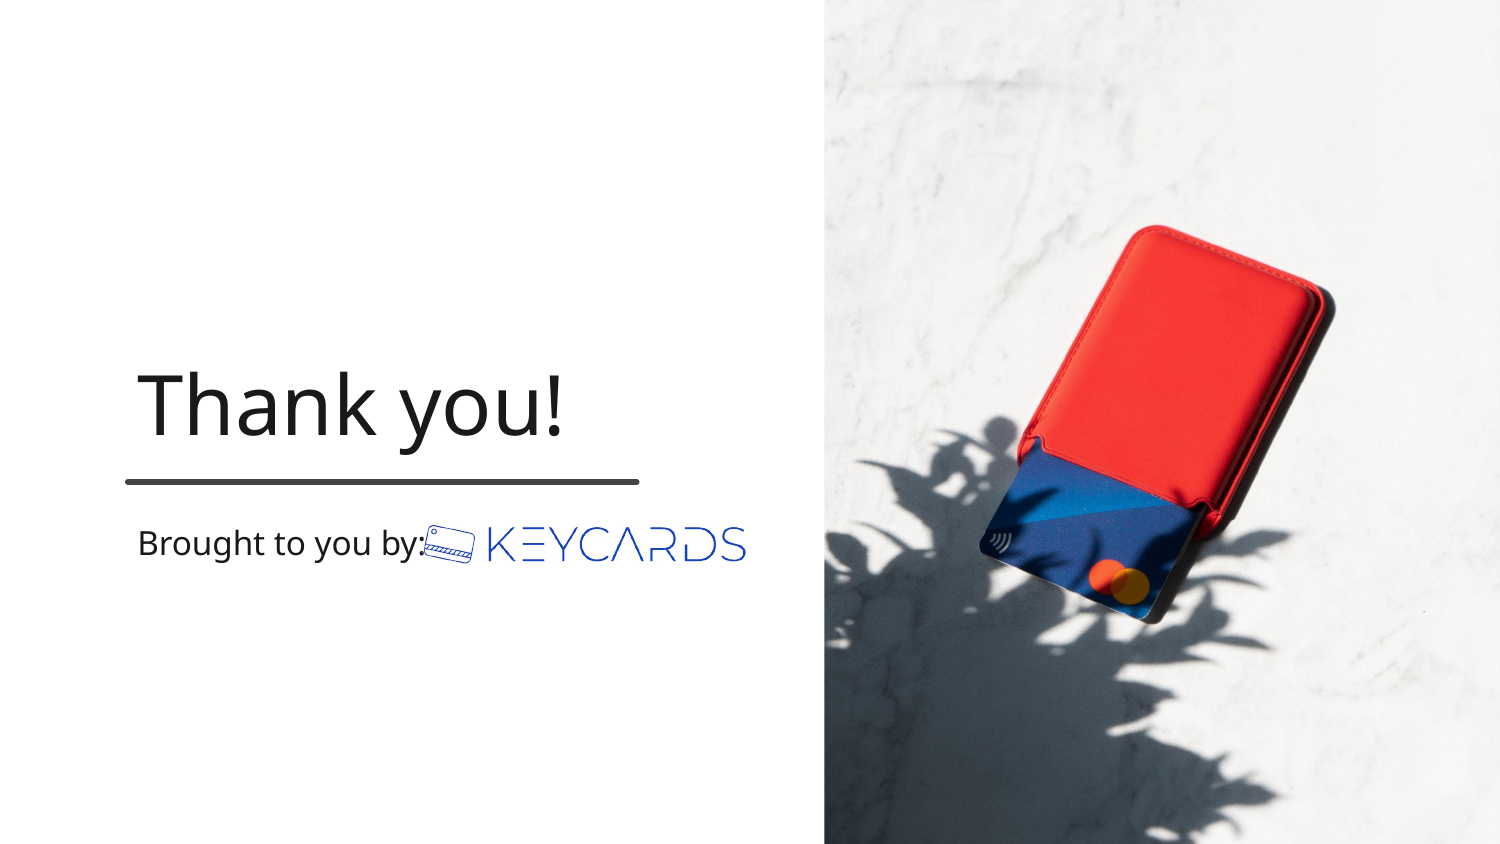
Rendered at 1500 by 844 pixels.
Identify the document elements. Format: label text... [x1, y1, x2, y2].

picture [420, 513, 751, 571]
picture [824, 0, 1500, 844]
title Thank you! [122, 359, 701, 467]
subtitle Brought to you by: [122, 507, 547, 577]
